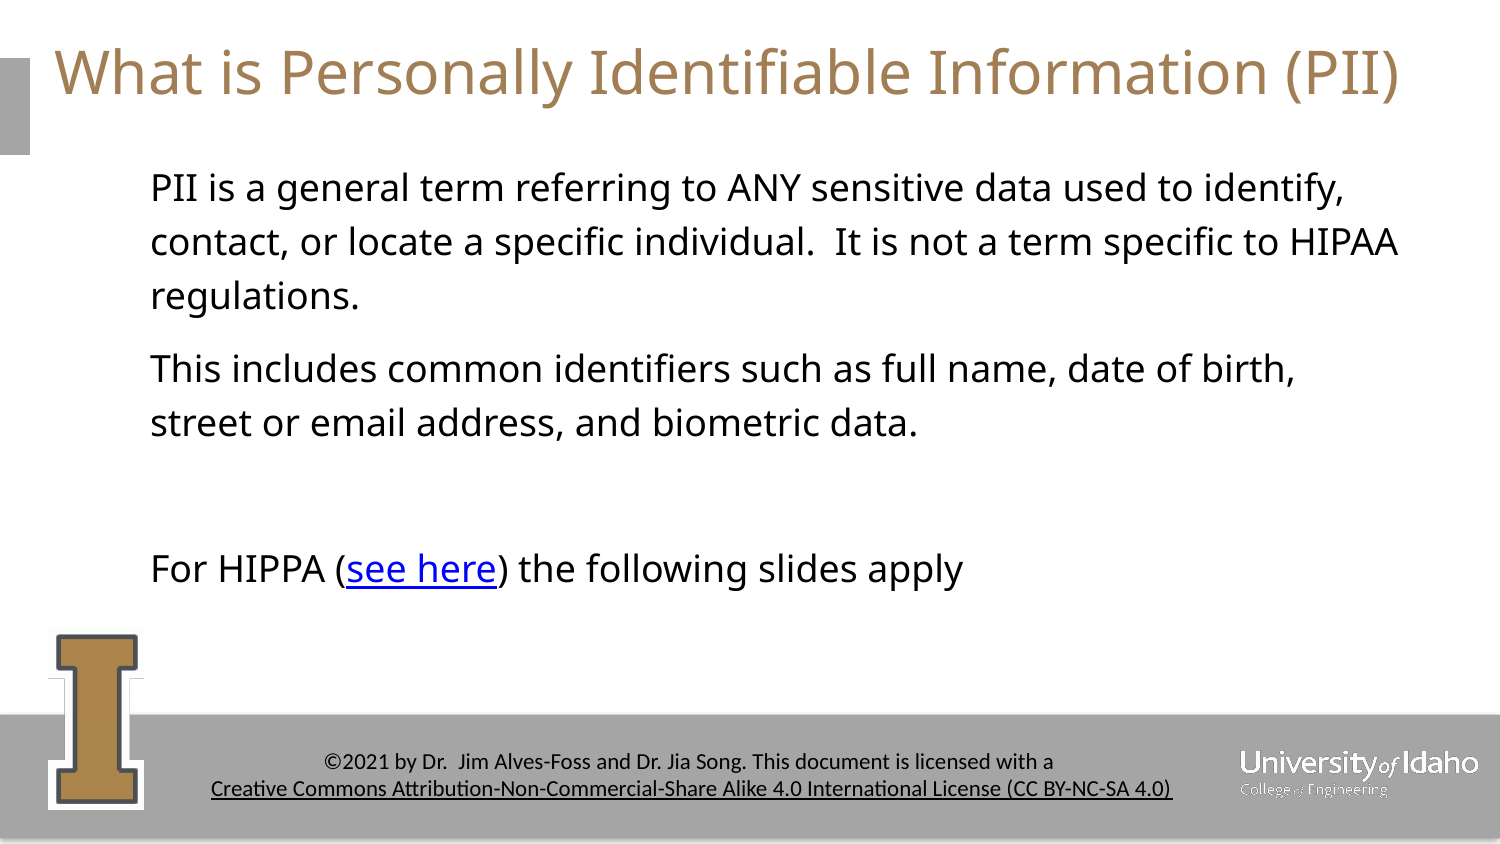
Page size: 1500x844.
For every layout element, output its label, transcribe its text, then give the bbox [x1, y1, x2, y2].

picture [1118, 658, 1500, 844]
list PII is a general term referring to ANY sensitive data used to identify, contact, or locate a specific individual. It is not a term specific to HIPAA regulations. This includes common identifiers such as full name, date of birth, street or email address, and biometric data. For HIPPA (see here) the following slides apply [150, 154, 1405, 697]
picture [48, 627, 144, 810]
title What is Personally Identifiable Information (PII) [54, 33, 1405, 128]
